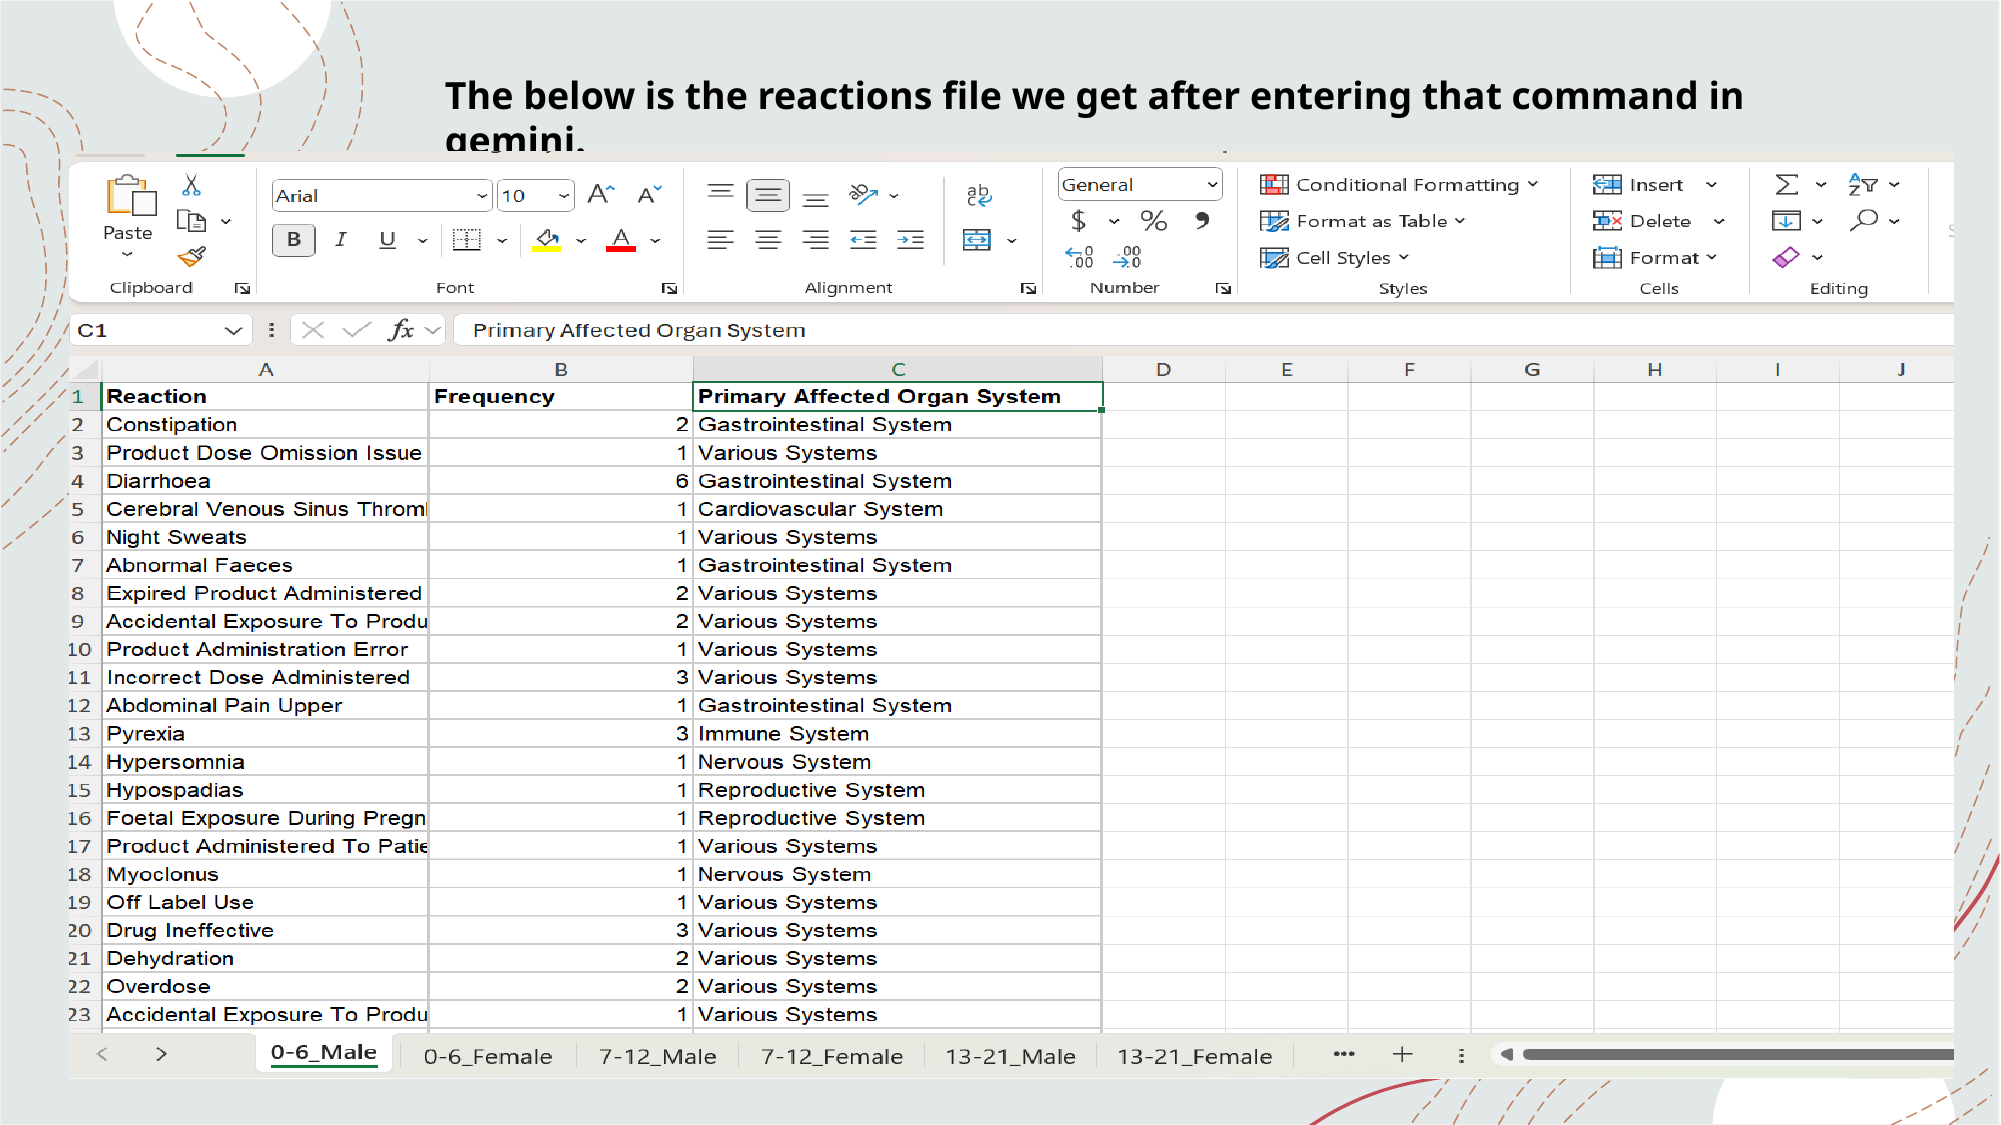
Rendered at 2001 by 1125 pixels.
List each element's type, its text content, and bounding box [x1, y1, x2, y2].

text_box The below is the reactions file we get after entering that command in gemini. [430, 64, 1899, 151]
picture [69, 151, 1954, 1079]
